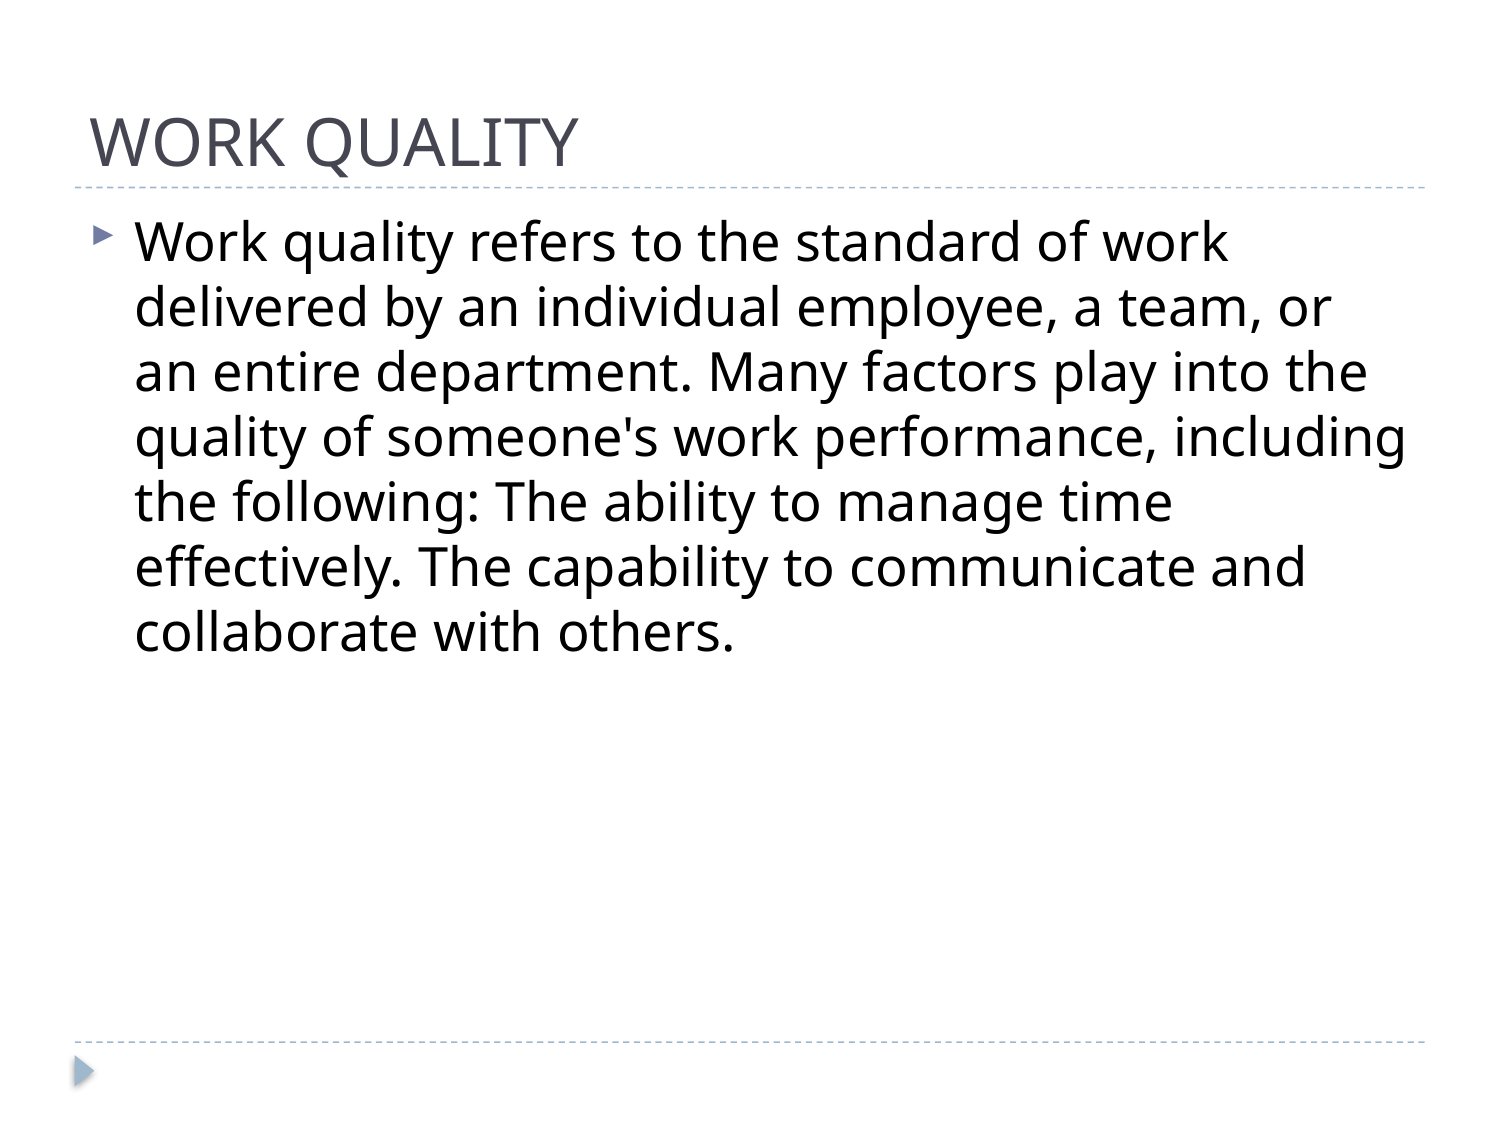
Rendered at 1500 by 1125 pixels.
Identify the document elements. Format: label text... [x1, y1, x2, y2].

title WORK QUALITY [75, 24, 1425, 188]
list Work quality refers to the standard of work delivered by an individual employee, a team, or an entire department. Many factors play into the quality of someone's work performance, including the following: The ability to manage time effectively. The capability to communicate and collaborate with others. [75, 200, 1425, 1010]
